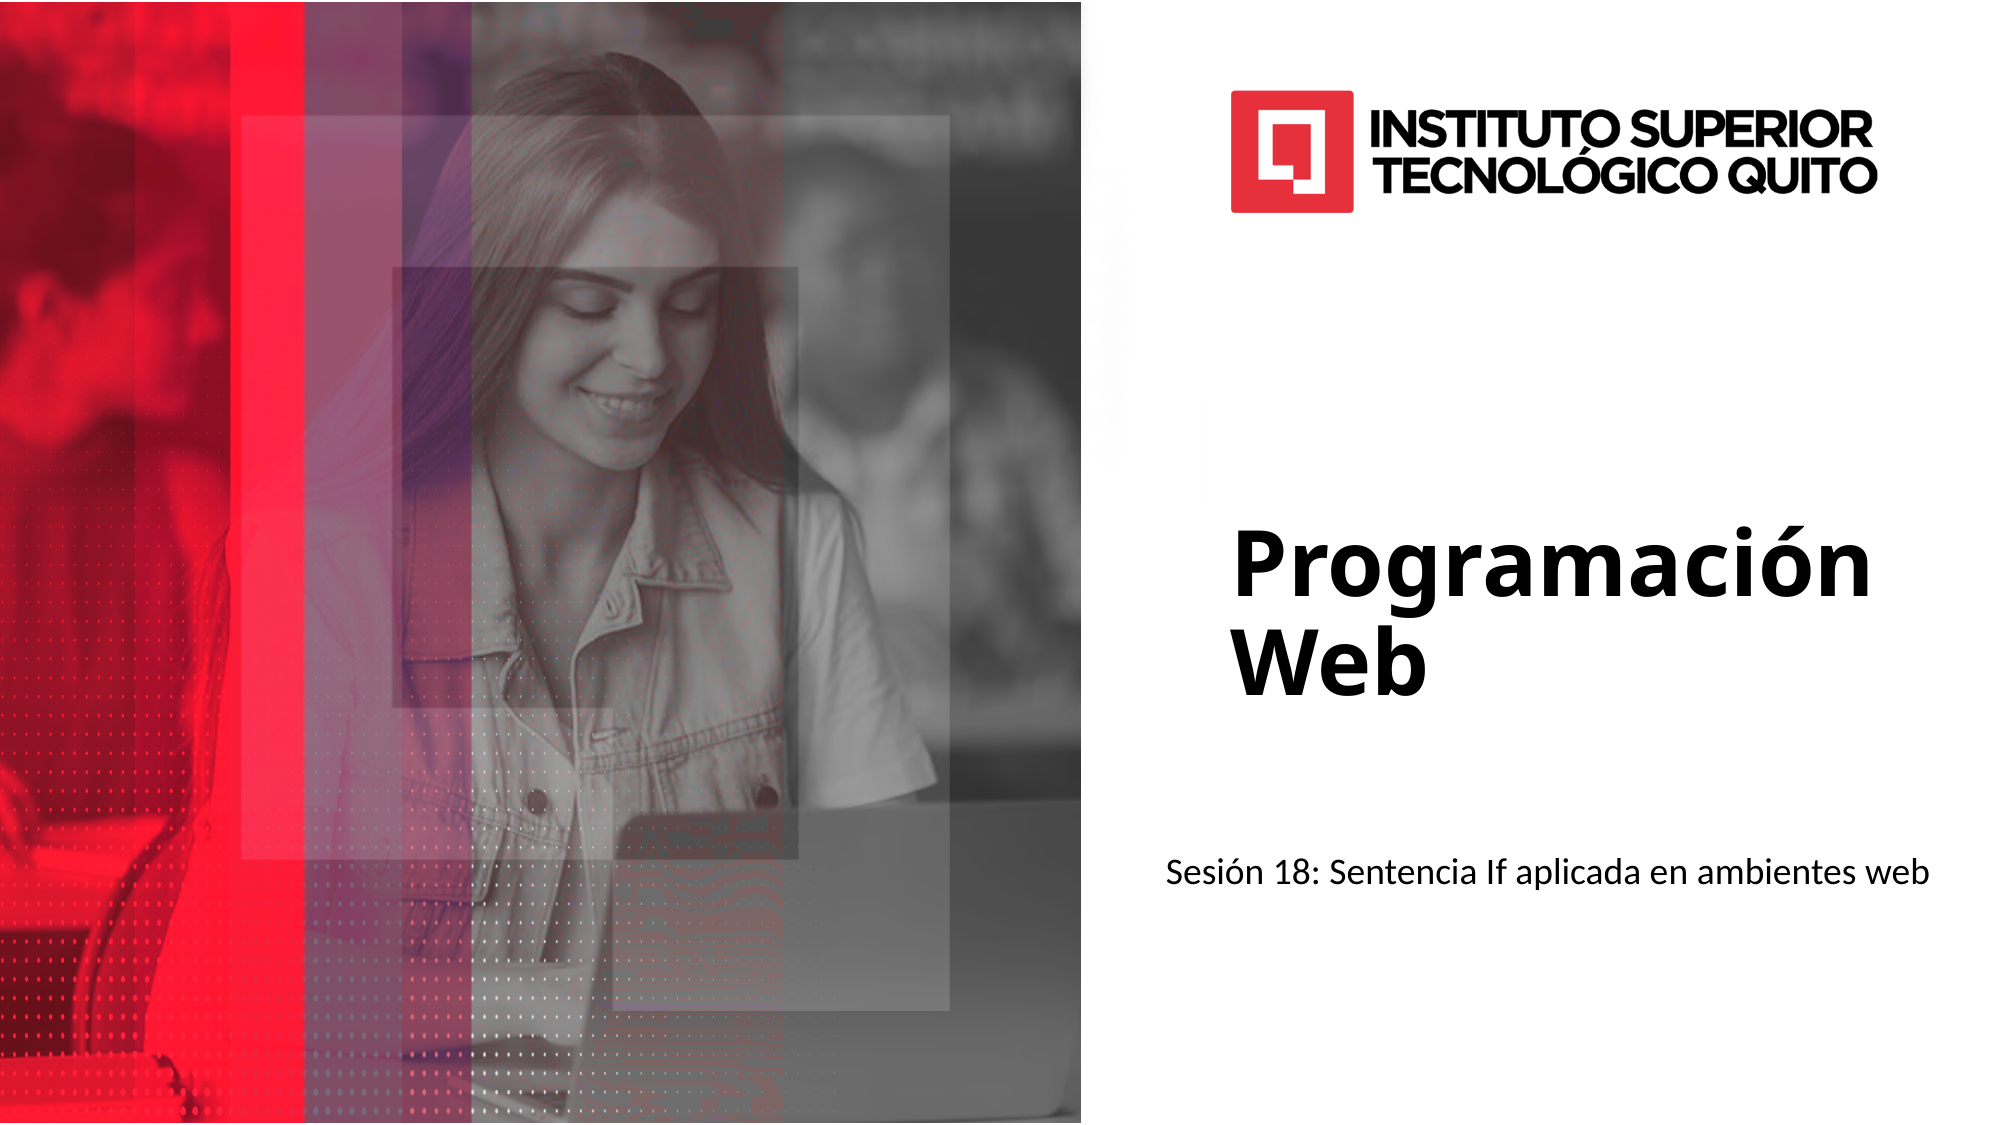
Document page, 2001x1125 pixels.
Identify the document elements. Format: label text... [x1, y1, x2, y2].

title Programación Web [1215, 500, 1936, 733]
text_box Sesión 18: Sentencia If aplicada en ambientes web [1150, 839, 1955, 900]
picture [0, 2, 2000, 1123]
